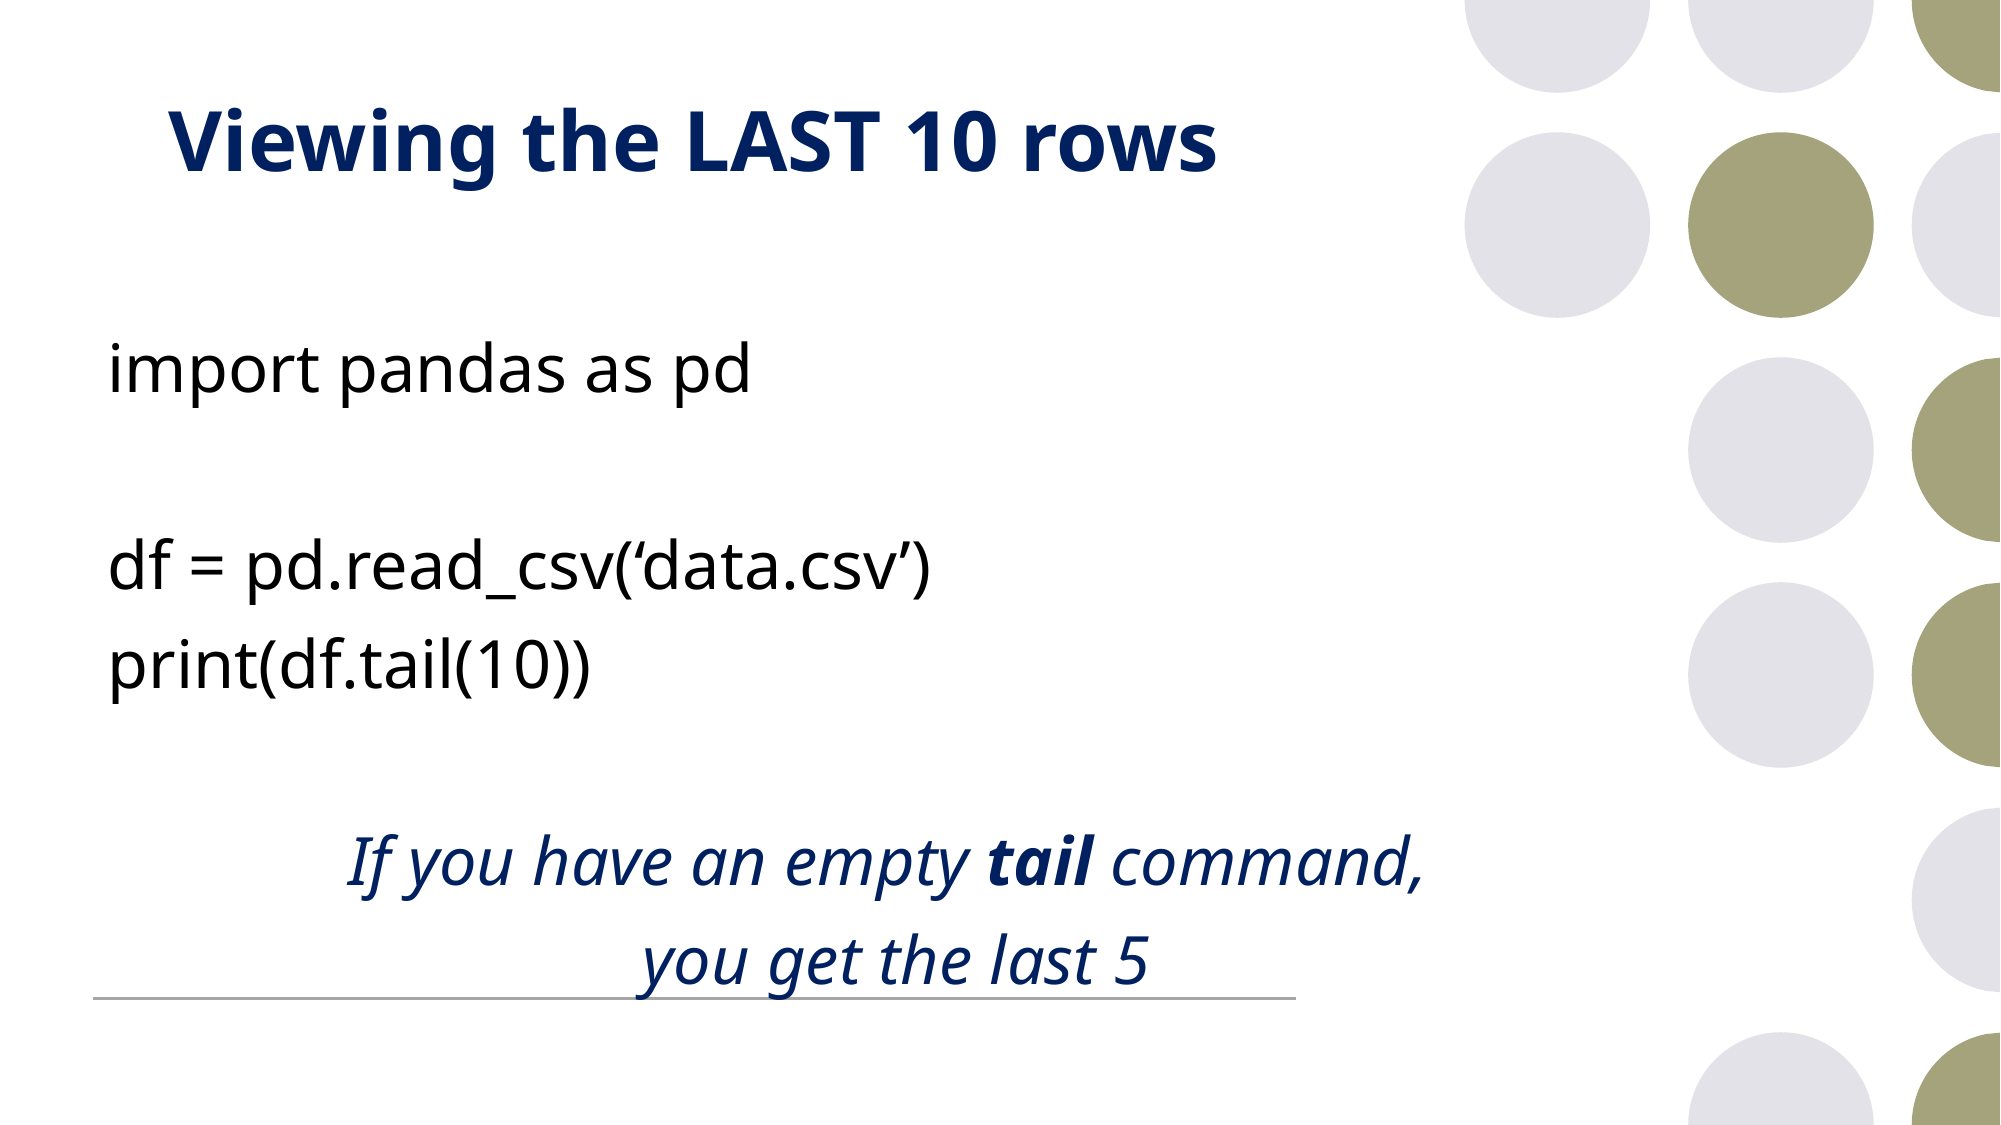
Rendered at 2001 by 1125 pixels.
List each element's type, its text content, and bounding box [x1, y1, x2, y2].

title Viewing the LAST 10 rows [92, 80, 1297, 199]
list import pandas as pd df = pd.read_csv(‘data.csv’) print(df.tail(10)) If you have an empty tail command, you get the last 5 [92, 317, 1701, 996]
